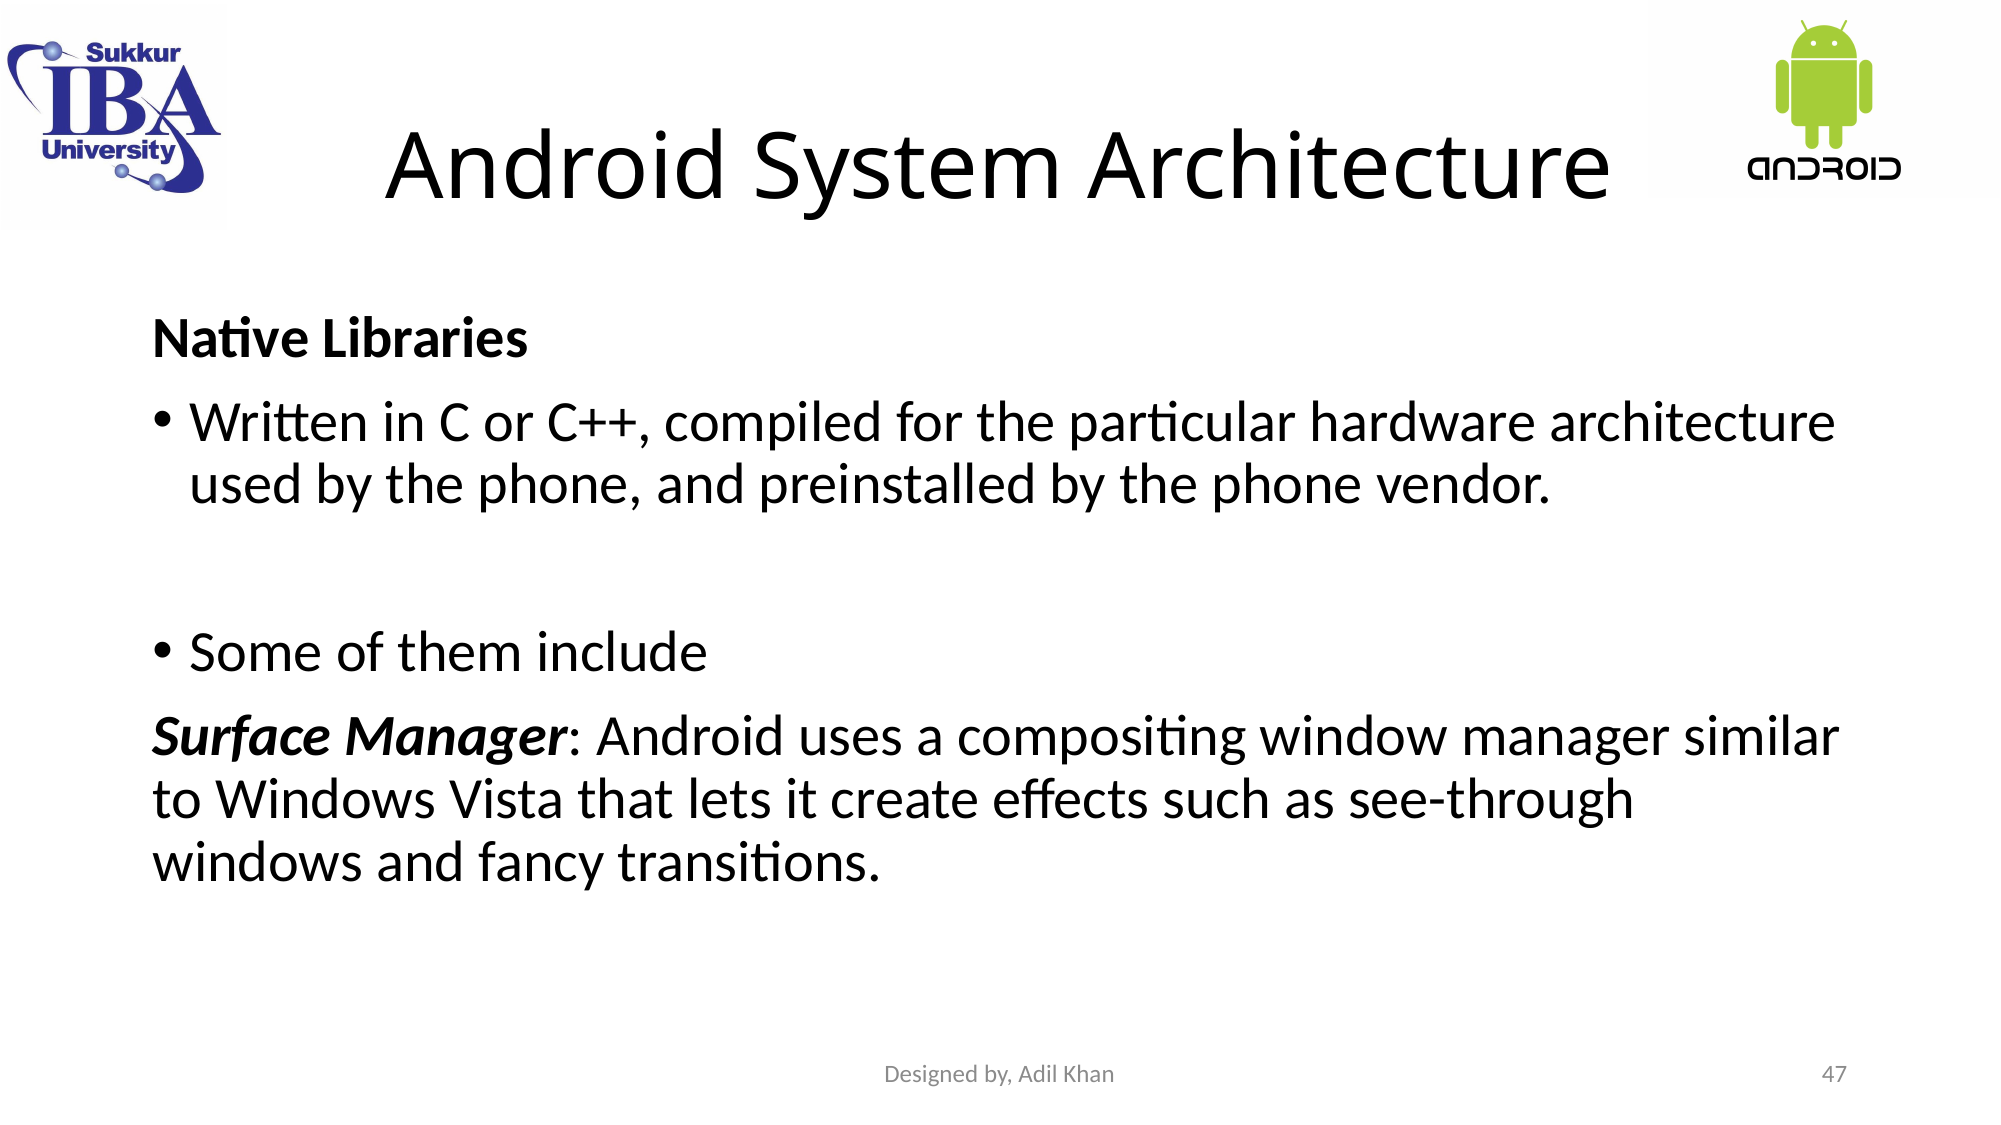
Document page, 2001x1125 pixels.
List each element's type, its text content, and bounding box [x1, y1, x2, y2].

picture [1648, 0, 2000, 198]
list Native Libraries Written in C or C++, compiled for the particular hardware architecture used by the phone, and preinstalled by the phone vendor. Some of them include Surface Manager: Android uses a compositing window manager similar to Windows Vista that lets it create effects such as see-through windows and fancy transitions. [137, 299, 1863, 1014]
slide_number 47 [1412, 1042, 1863, 1103]
picture [1, 4, 227, 230]
footer Designed by, Adil Khan [662, 1042, 1338, 1103]
title Android System Architecture [137, 59, 1863, 278]
